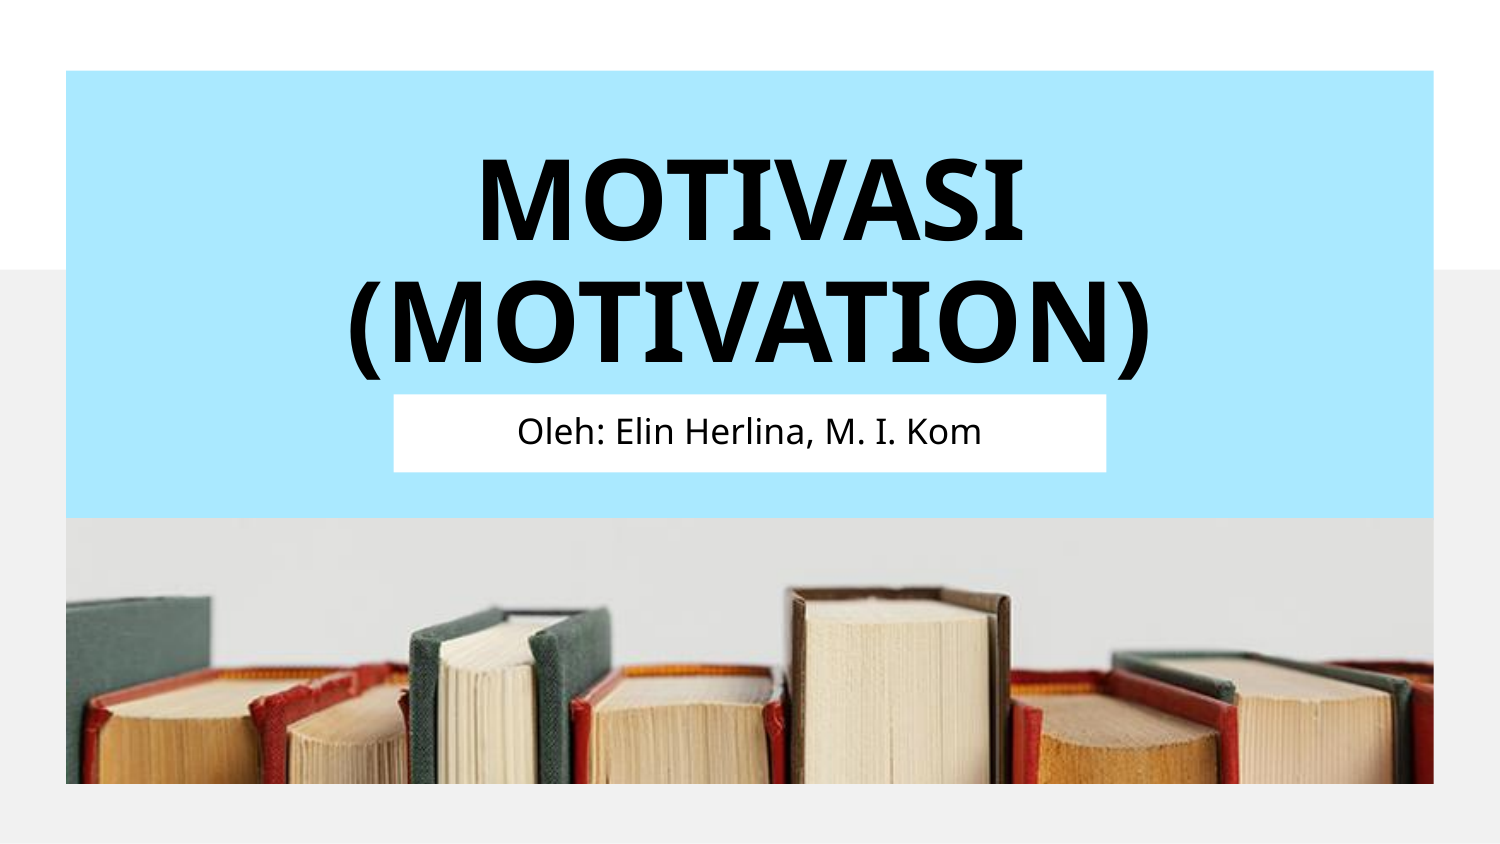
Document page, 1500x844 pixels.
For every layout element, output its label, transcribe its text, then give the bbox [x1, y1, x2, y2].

picture [65, 518, 1435, 784]
title MOTIVASI (MOTIVATION) [202, 147, 1298, 384]
subtitle Oleh: Elin Herlina, M. I. Kom [393, 394, 1107, 473]
